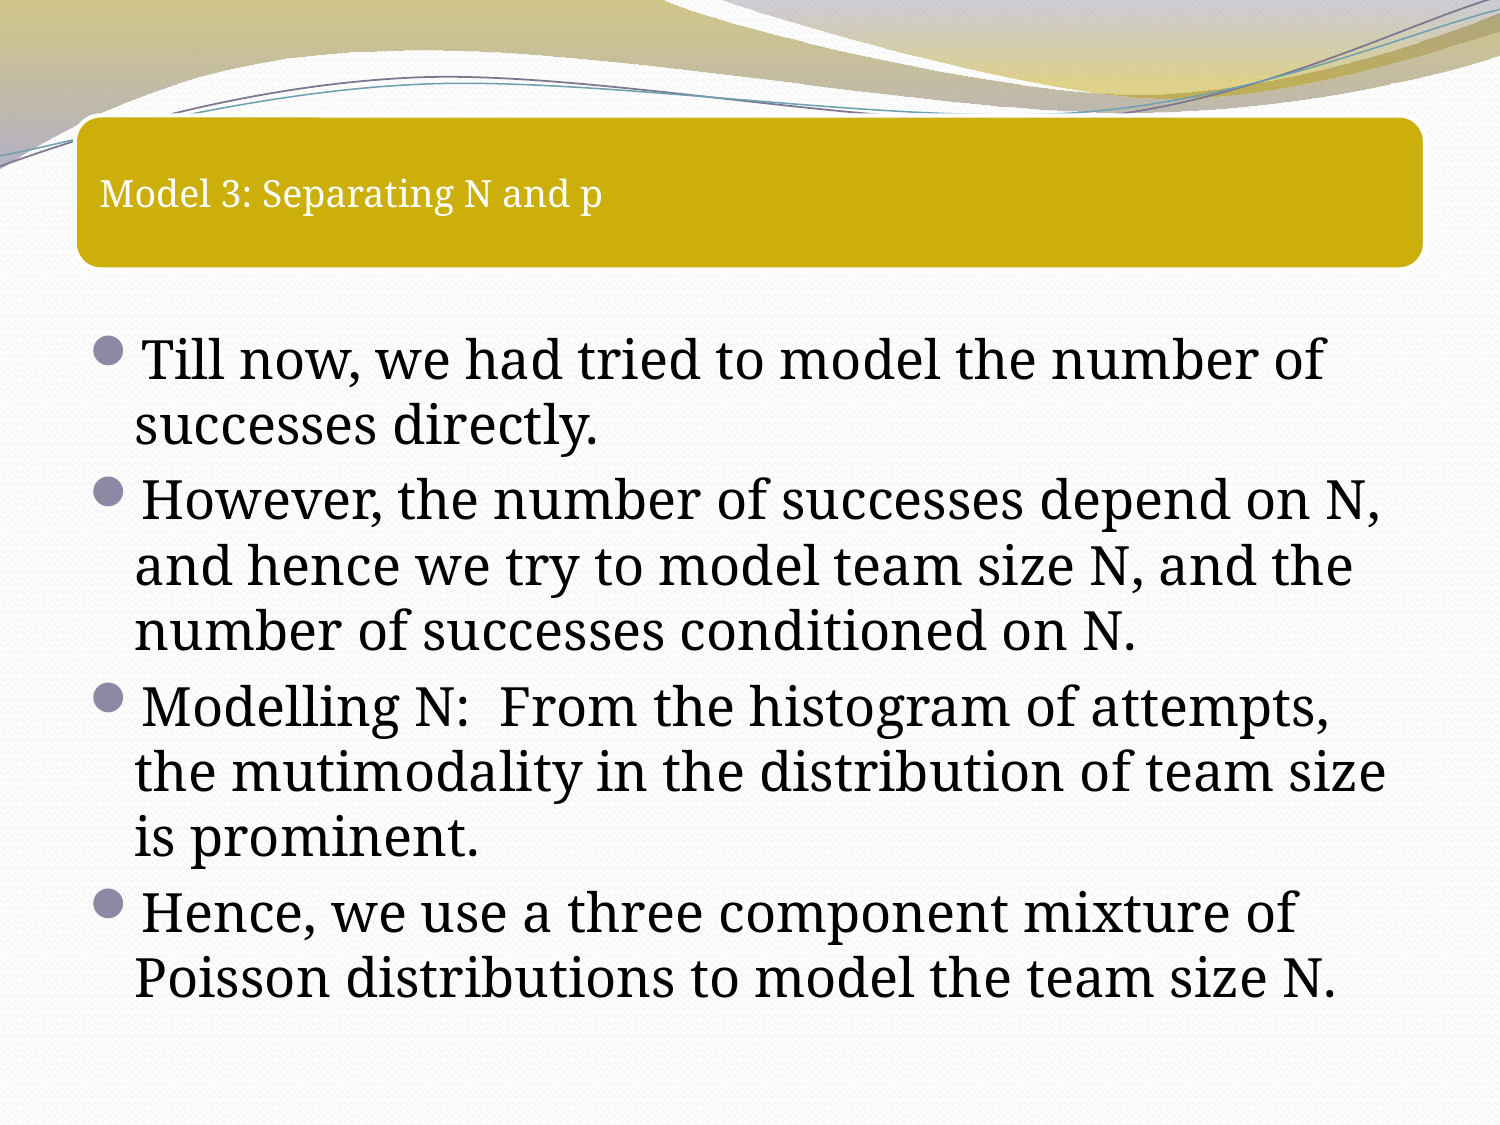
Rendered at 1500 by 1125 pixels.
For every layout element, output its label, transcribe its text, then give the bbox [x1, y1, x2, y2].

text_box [74, 115, 1426, 270]
list Till now, we had tried to model the number of successes directly. However, the number of successes depend on N, and hence we try to model team size N, and the number of successes conditioned on N. Modelling N: From the histogram of attempts, the mutimodality in the distribution of team size is prominent. Hence, we use a three component mixture of Poisson distributions to model the team size N. [75, 317, 1425, 1038]
